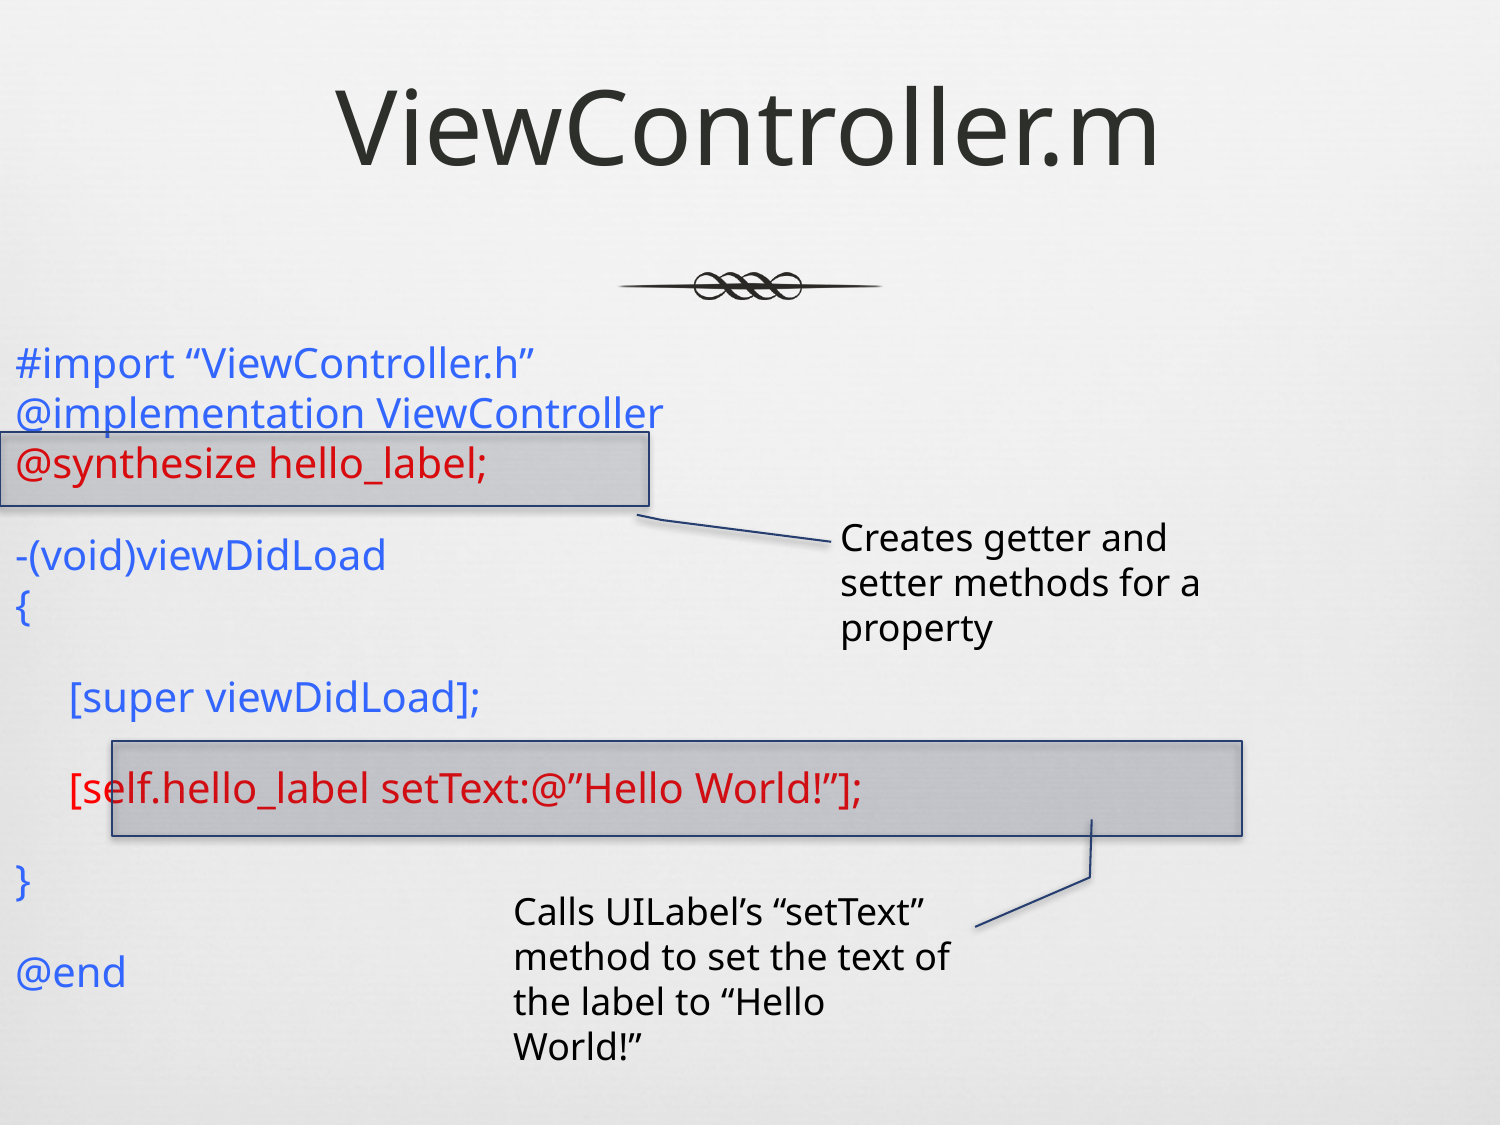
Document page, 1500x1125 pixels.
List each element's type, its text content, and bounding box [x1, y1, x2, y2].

list #import “ViewController.h” @implementation ViewController @synthesize hello_label; -(void)viewDidLoad { [super viewDidLoad]; [self.hello_label setText:@”Hello World!”]; } @end [0, 329, 1500, 1125]
text_box [111, 740, 1243, 927]
text_box Calls UILabel’s “setText” method to set the text of the label to “Hello World!” [498, 880, 979, 1076]
text_box [636, 513, 825, 543]
text_box [0, 431, 650, 507]
picture [615, 272, 885, 300]
text_box Creates getter and setter methods for a property [825, 506, 1243, 656]
title ViewController.m [112, 11, 1388, 236]
